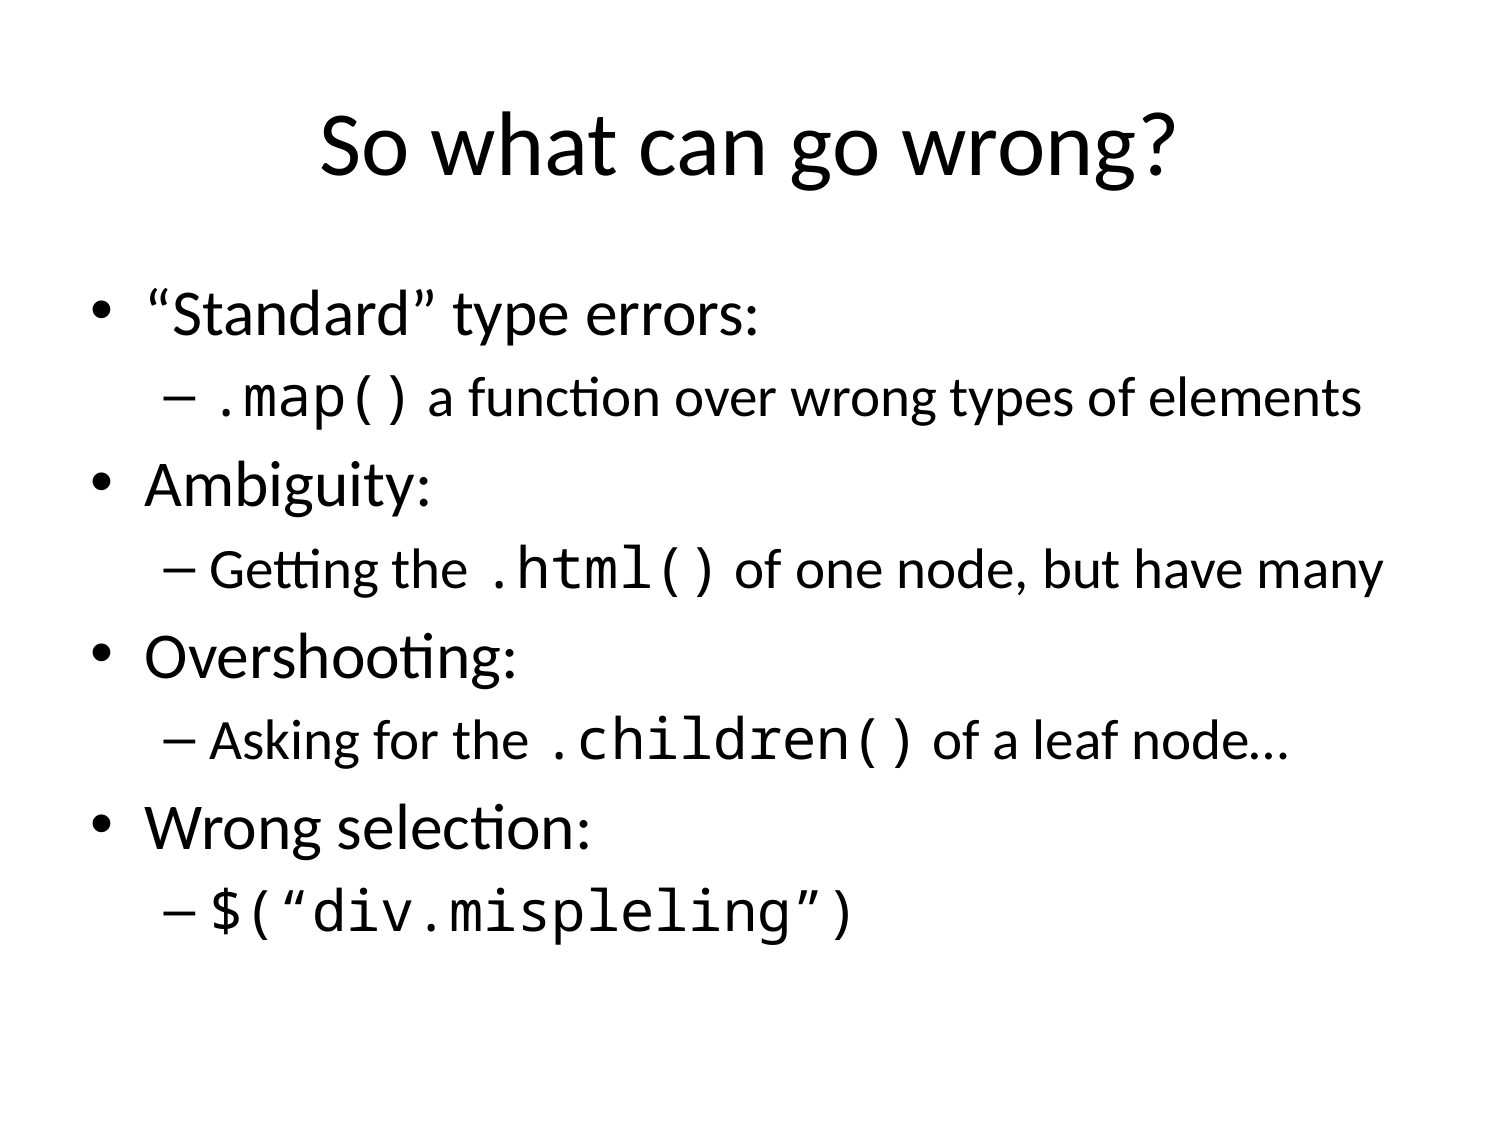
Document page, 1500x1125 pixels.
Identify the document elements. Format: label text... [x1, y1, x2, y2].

title So what can go wrong? [75, 45, 1425, 233]
list “Standard” type errors: .map() a function over wrong types of elements Ambiguity: Getting the .html() of one node, but have many Overshooting: Asking for the .children() of a leaf node… Wrong selection: $(“div.mispleling”) [75, 262, 1425, 1005]
